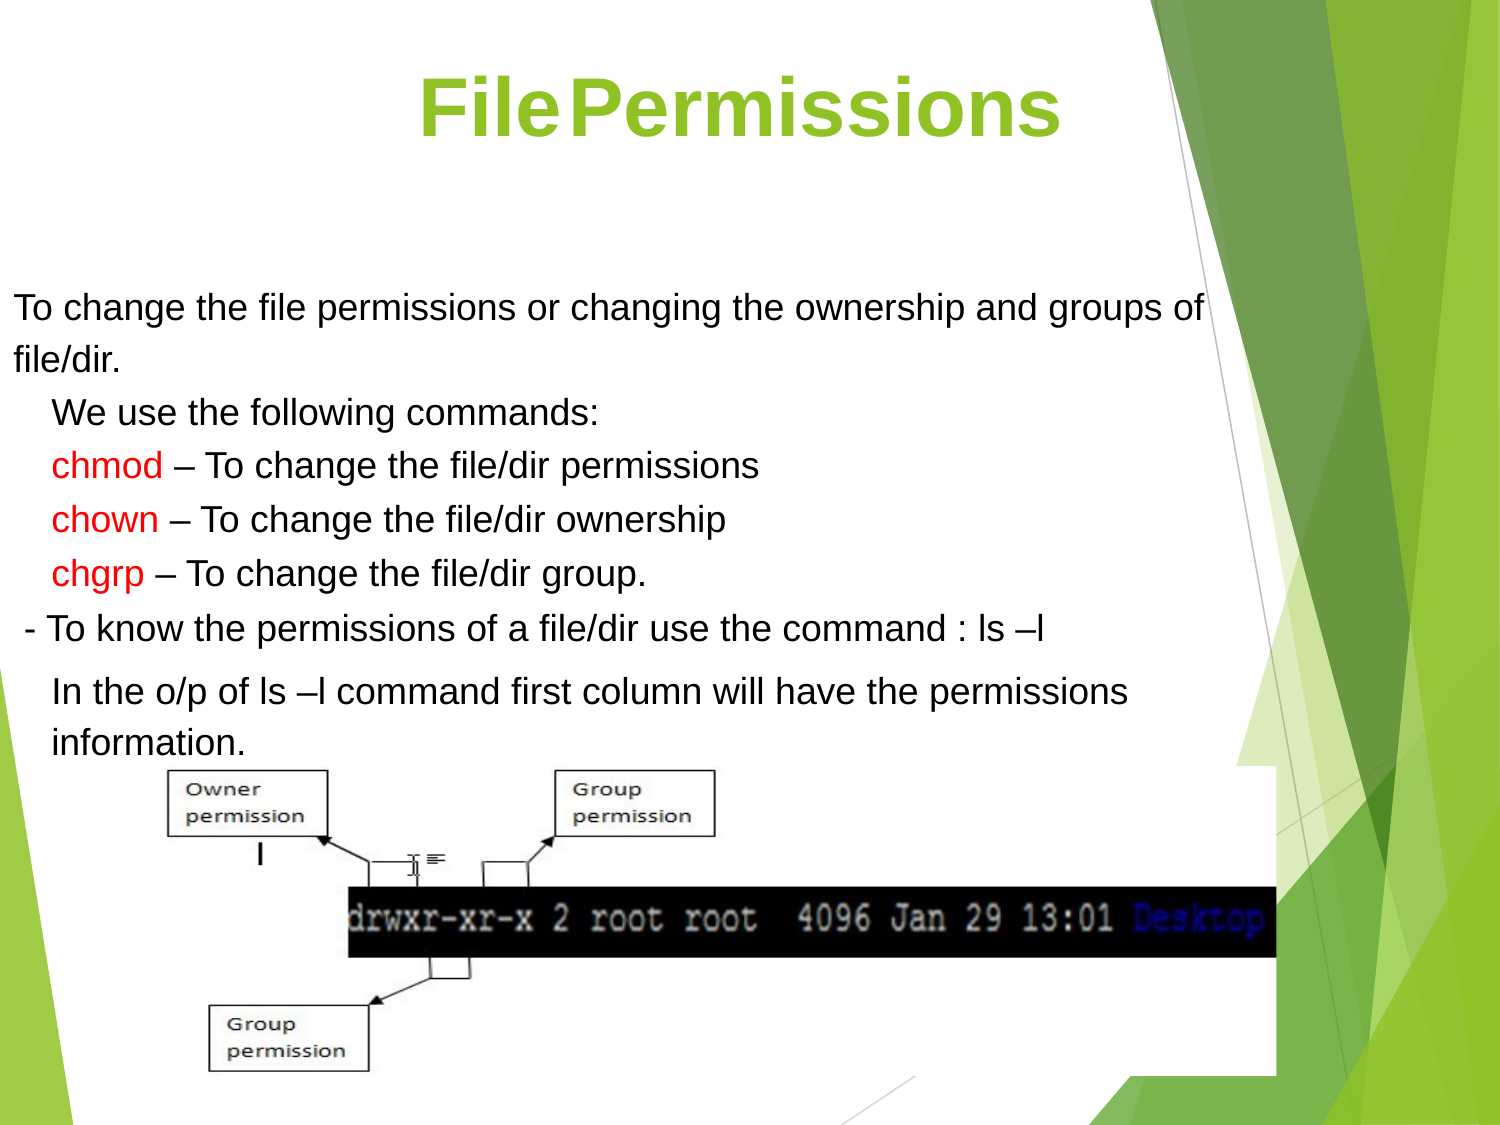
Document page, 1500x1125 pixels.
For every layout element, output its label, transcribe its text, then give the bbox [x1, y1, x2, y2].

text_box [164, 766, 1277, 1076]
slide_number 11-‹#› [1057, 1076, 1142, 1125]
title File Permissions [416, 51, 1082, 242]
text_box To change the file permissions or changing the ownership and groups of file/dir. We use the following commands: chmod – To change the file/dir permissions chown – To change the file/dir ownership chgrp – To change the file/dir group. - To know the permissions of a file/dir use the command : ls –l In the o/p of ls –l command first column will have the permissions information. [11, 273, 1377, 764]
